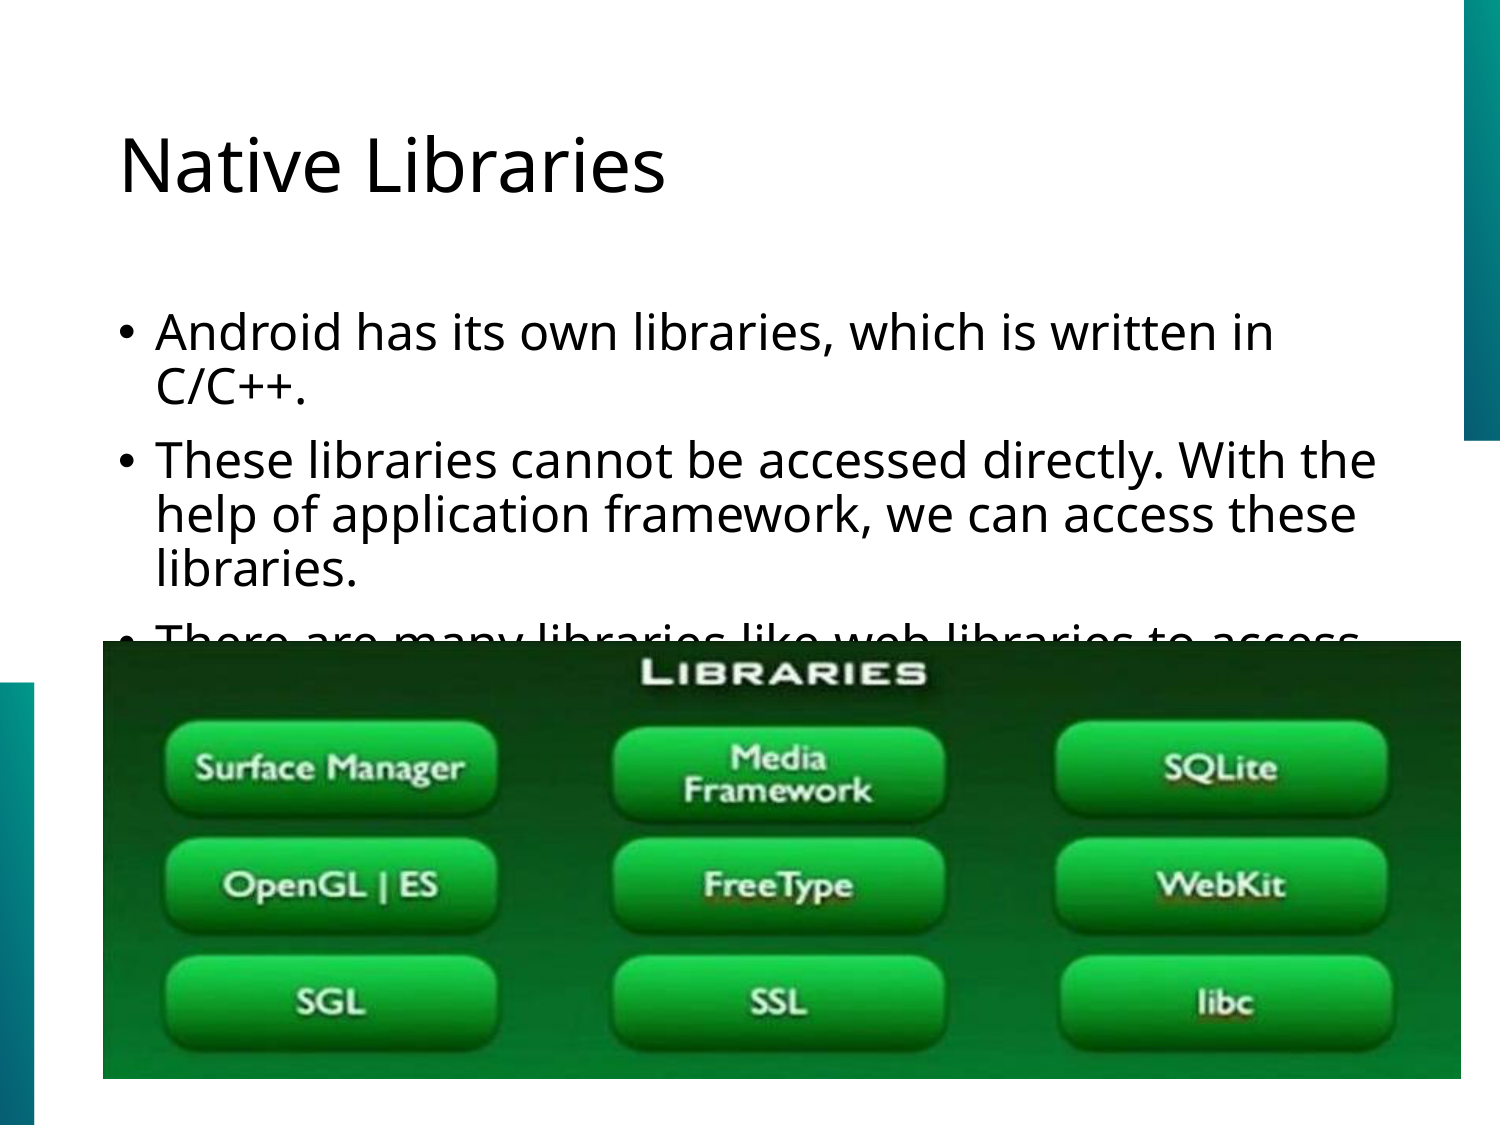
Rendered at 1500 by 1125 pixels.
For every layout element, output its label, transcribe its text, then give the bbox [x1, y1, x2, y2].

list Android has its own libraries, which is written in C/C++. These libraries cannot be accessed directly. With the help of application framework, we can access these libraries. There are many libraries like web libraries to access web browsers, libraries for android and video formats etc. [103, 299, 1397, 641]
picture [0, 0, 1500, 1125]
title Native Libraries [103, 59, 1397, 278]
